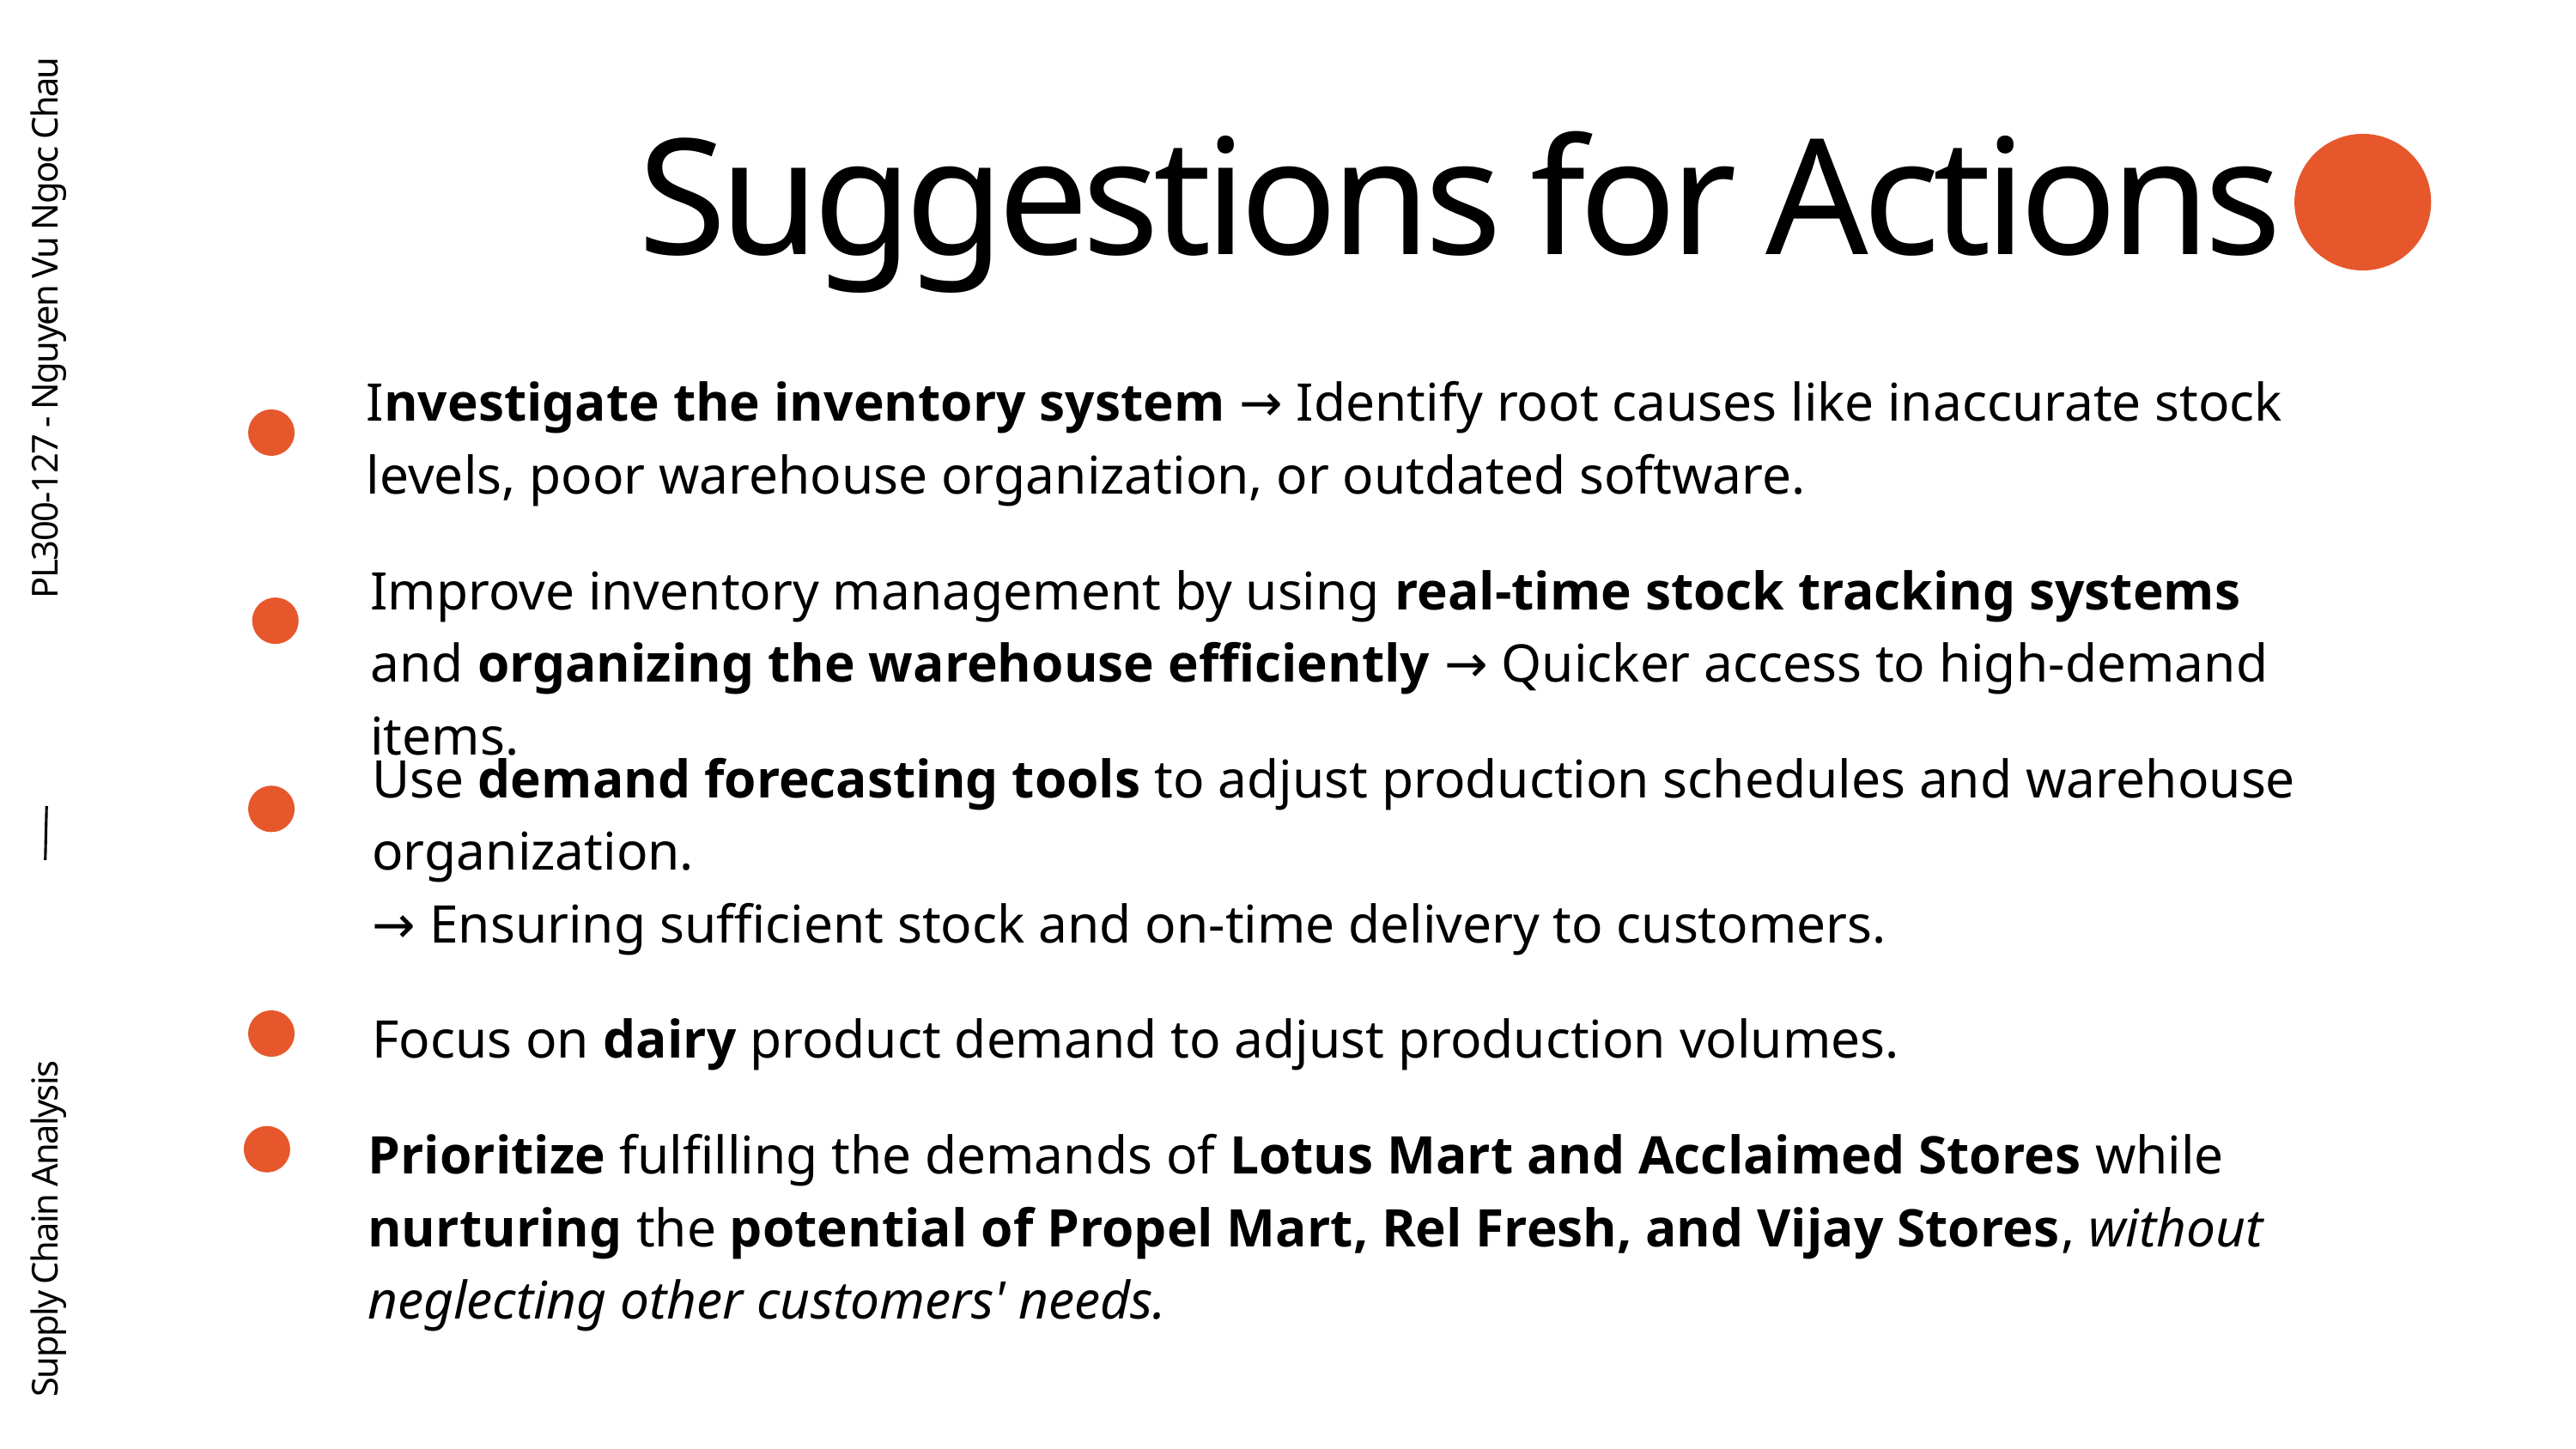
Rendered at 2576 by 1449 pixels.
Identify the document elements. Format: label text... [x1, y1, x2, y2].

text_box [252, 597, 299, 645]
text_box PL300-127 - Nguyen Vu Ngoc Chau [28, 57, 65, 670]
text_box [247, 409, 295, 457]
text_box Investigate the inventory system → Identify root causes like inaccurate stock levels, poor warehouse organization, or outdated software. [366, 359, 2338, 505]
text_box Improve inventory management by using real-time stock tracking systems and organizing the warehouse efficiently → Quicker access to high-demand items. [370, 547, 2342, 766]
text_box Use demand forecasting tools to adjust production schedules and warehouse organization. → Ensuring sufficient stock and on-time delivery to customers. [372, 735, 2344, 954]
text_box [247, 785, 295, 833]
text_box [243, 1125, 291, 1173]
text_box Suggestions for Actions [123, 161, 2281, 413]
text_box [2293, 133, 2432, 271]
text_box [247, 1009, 295, 1058]
text_box Prioritize fulfilling the demands of Lotus Mart and Acclaimed Stores while nurturing the potential of Propel Mart, Rel Fresh, and Vijay Stores, without neglecting other customers' needs. [368, 1111, 2296, 1330]
text_box Focus on dairy product demand to adjust production volumes. [372, 996, 2300, 1069]
text_box Supply Chain Analysis [28, 949, 65, 1397]
